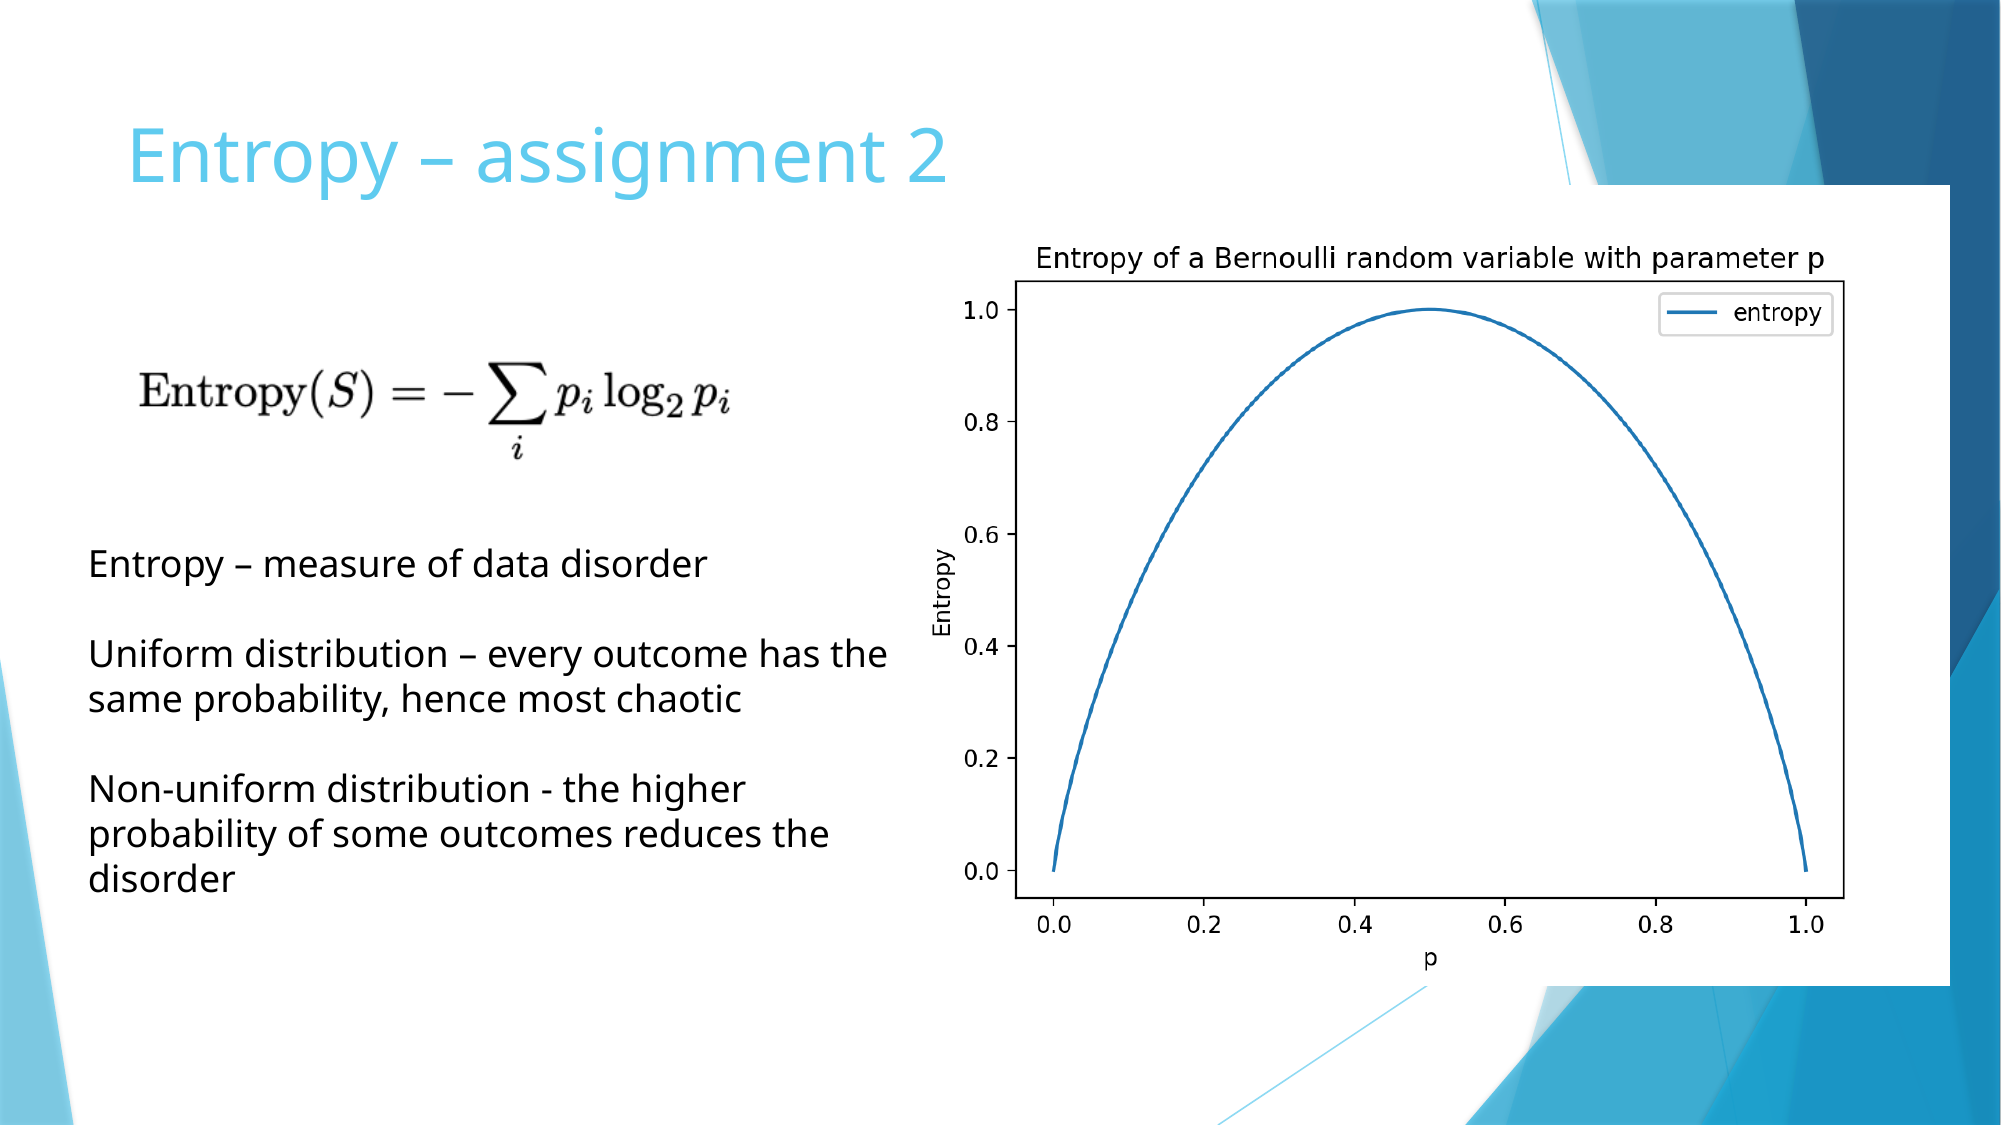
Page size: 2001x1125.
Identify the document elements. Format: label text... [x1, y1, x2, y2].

picture [881, 184, 1950, 986]
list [96, 316, 812, 495]
text_box Entropy – measure of data disorder Uniform distribution – every outcome has the same probability, hence most chaotic Non-uniform distribution - the higher probability of some outcomes reduces the disorder [73, 533, 876, 908]
title Entropy – assignment 2 [111, 99, 1522, 317]
